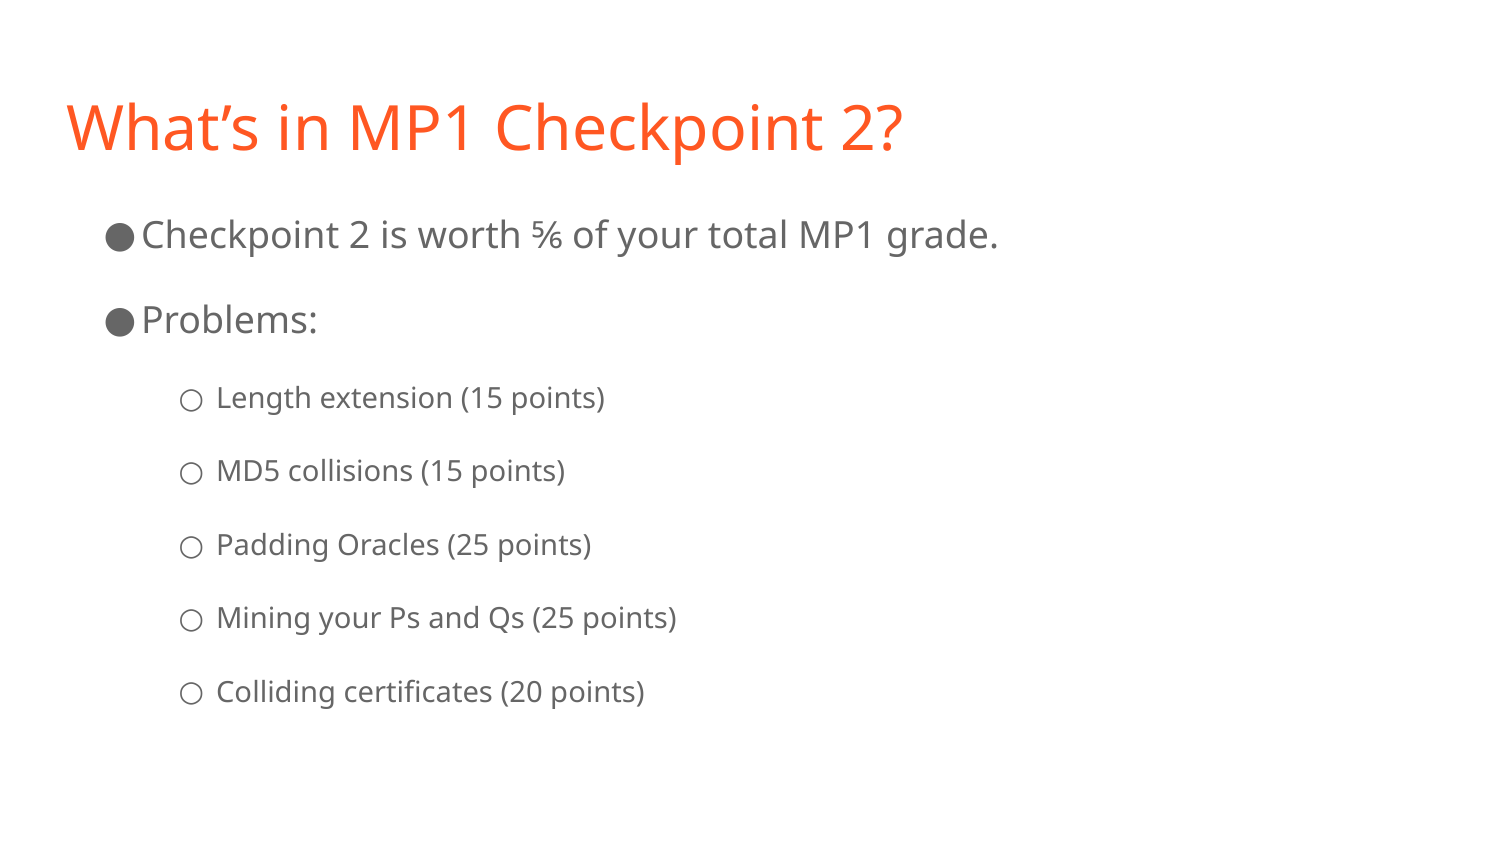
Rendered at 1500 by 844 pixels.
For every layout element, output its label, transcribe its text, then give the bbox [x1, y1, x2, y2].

list Checkpoint 2 is worth ⅚ of your total MP1 grade. Problems: Length extension (15 points) MD5 collisions (15 points) Padding Oracles (25 points) Mining your Ps and Qs (25 points) Colliding certificates (20 points) [51, 189, 1449, 750]
title What’s in MP1 Checkpoint 2? [51, 72, 1449, 167]
